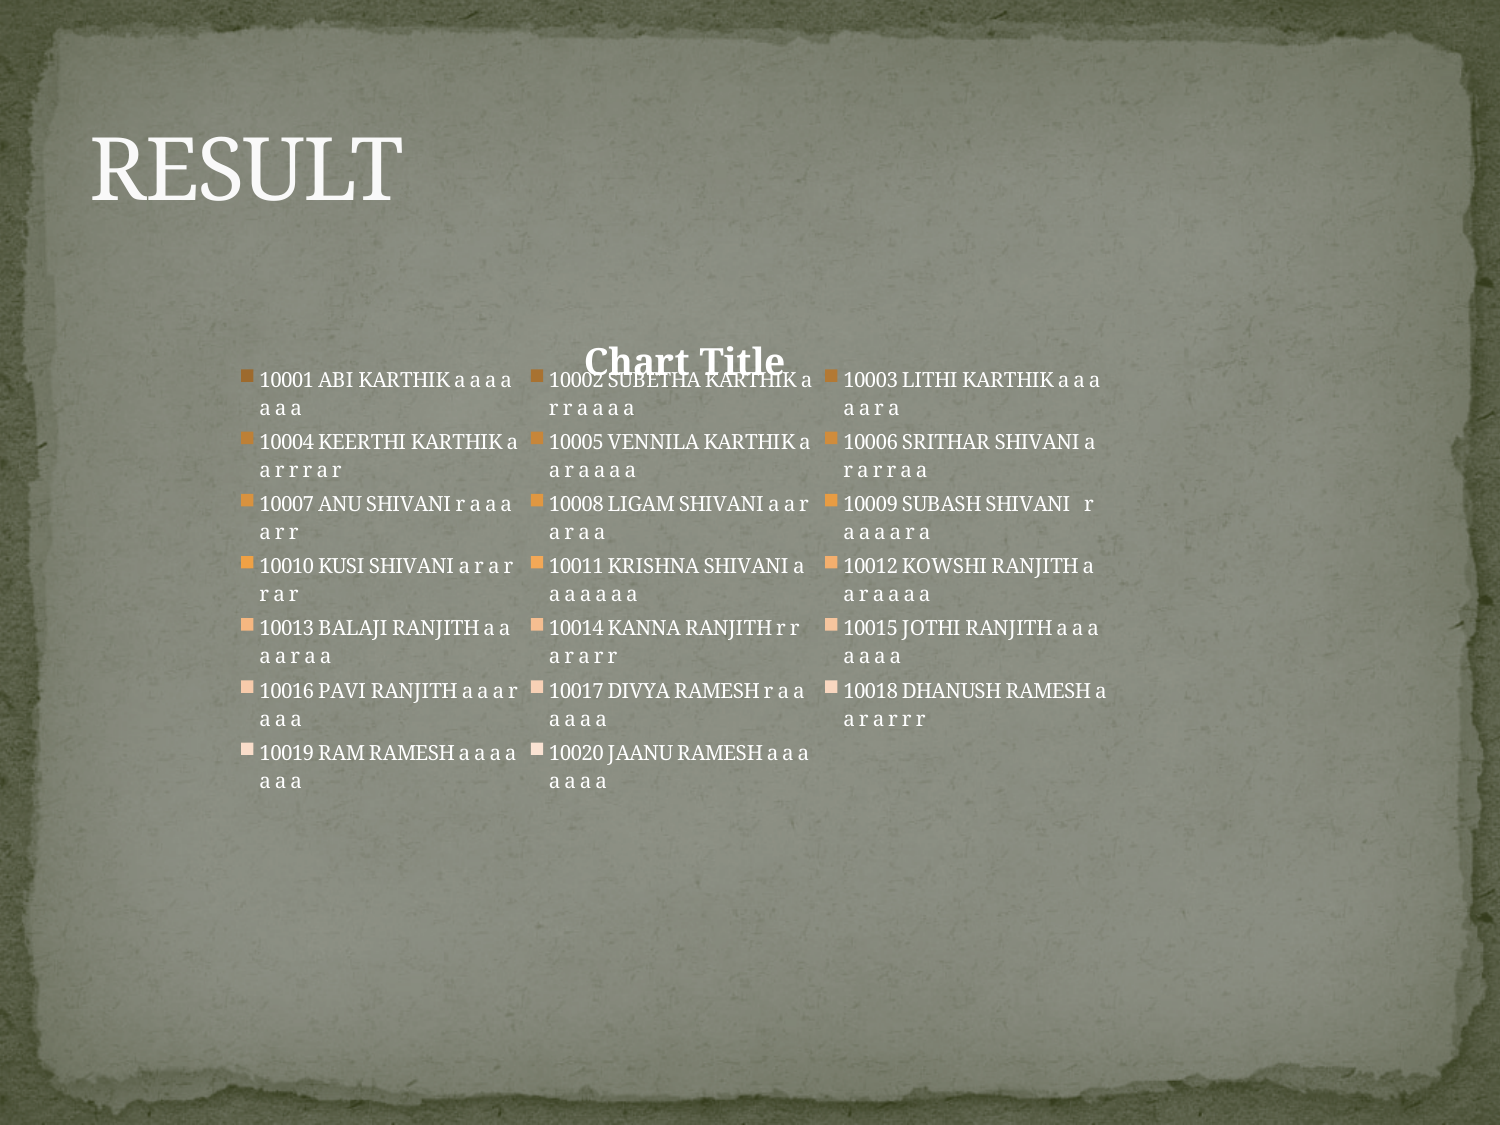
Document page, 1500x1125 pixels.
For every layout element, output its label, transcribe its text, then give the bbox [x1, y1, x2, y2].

title RESULT [74, 24, 1425, 225]
chart [236, 306, 1126, 855]
